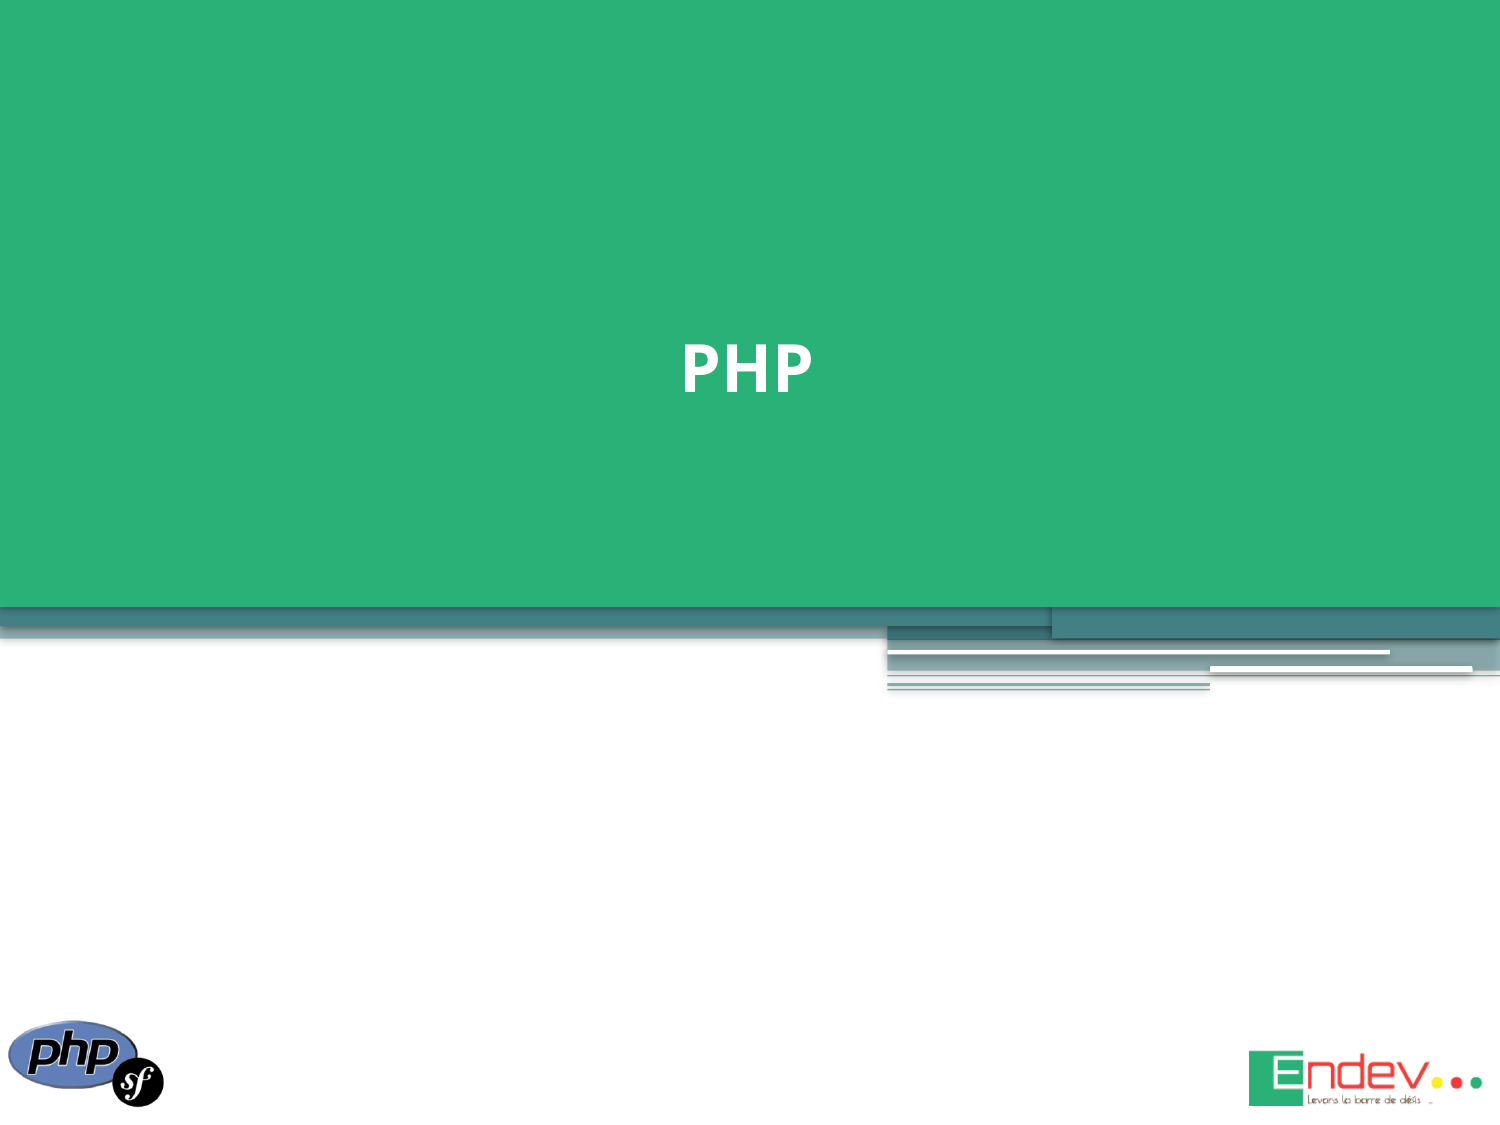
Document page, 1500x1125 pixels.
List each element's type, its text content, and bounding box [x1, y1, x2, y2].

title PHP [53, 172, 1441, 414]
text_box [5, 1011, 1483, 1119]
